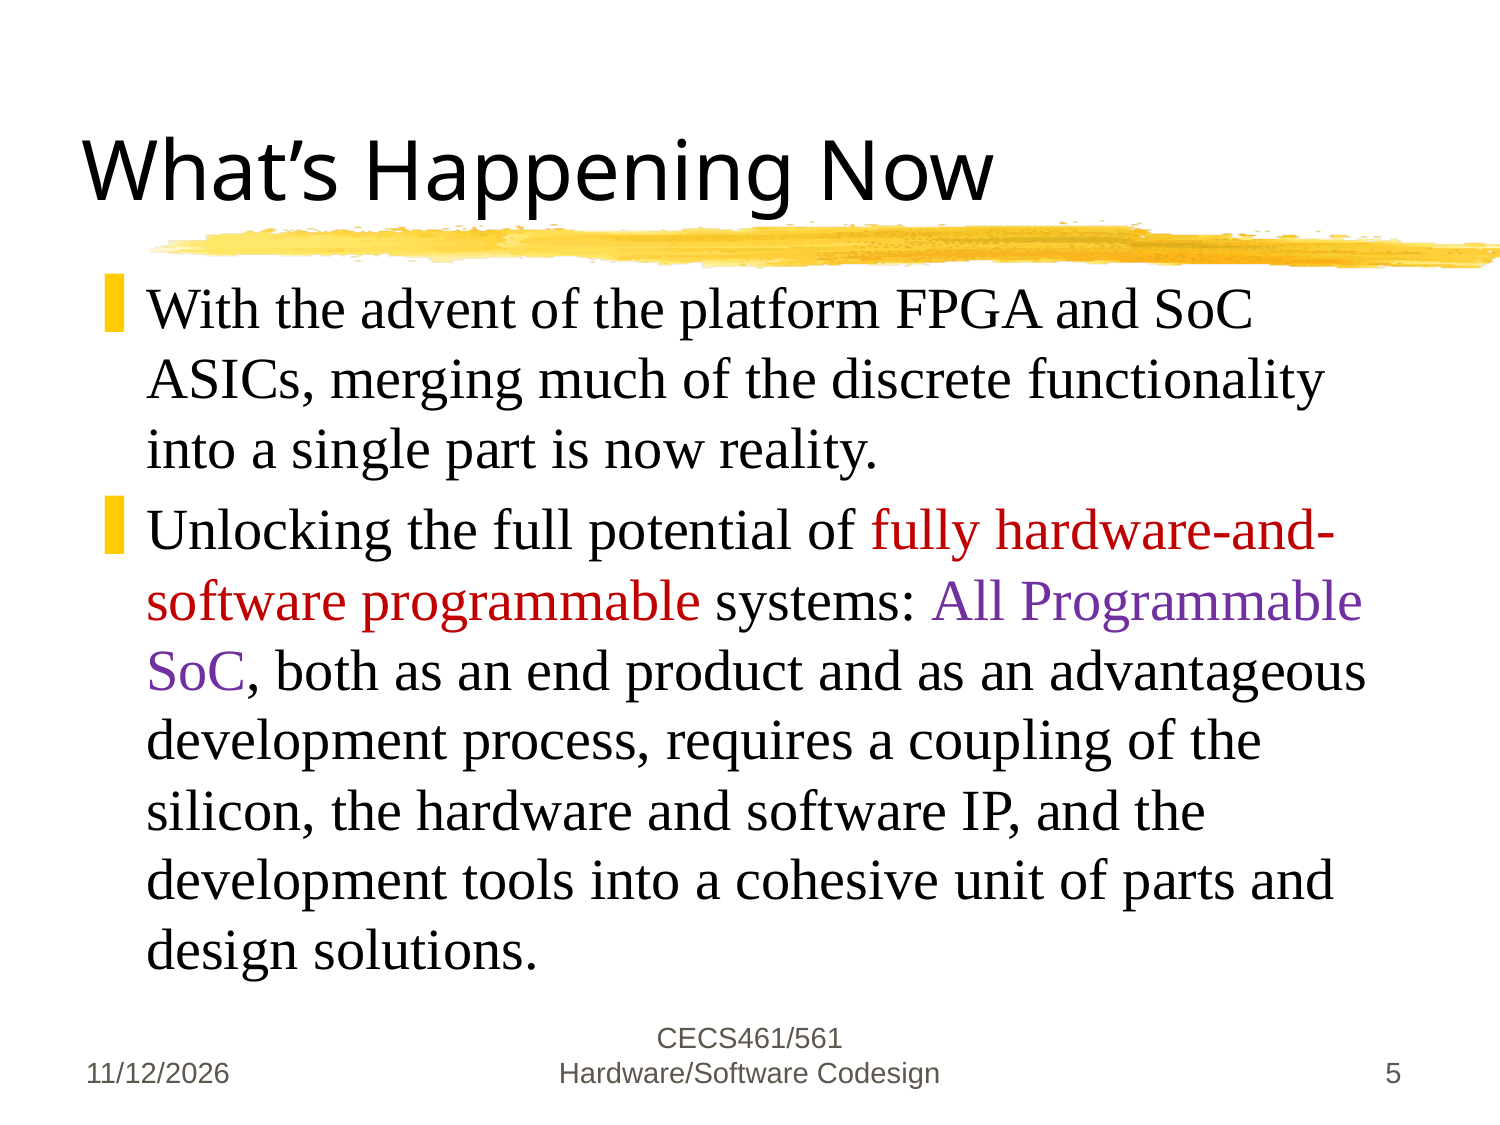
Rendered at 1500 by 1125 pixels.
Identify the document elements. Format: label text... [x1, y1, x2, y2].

picture [150, 215, 1500, 279]
footer CECS461/561 Hardware/Software Codesign [512, 1021, 988, 1098]
slide_number 5 [1103, 1021, 1417, 1098]
list With the advent of the platform FPGA and SoC ASICs, merging much of the discrete functionality into a single part is now reality. Unlocking the full potential of fully hardware-and-software programmable systems: All Programmable SoC, both as an end product and as an advantageous development process, requires a coupling of the silicon, the hardware and software IP, and the development tools into a cohesive unit of parts and design solutions. [75, 262, 1417, 994]
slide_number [70, 1021, 384, 1098]
title What’s Happening Now [66, 37, 1342, 225]
